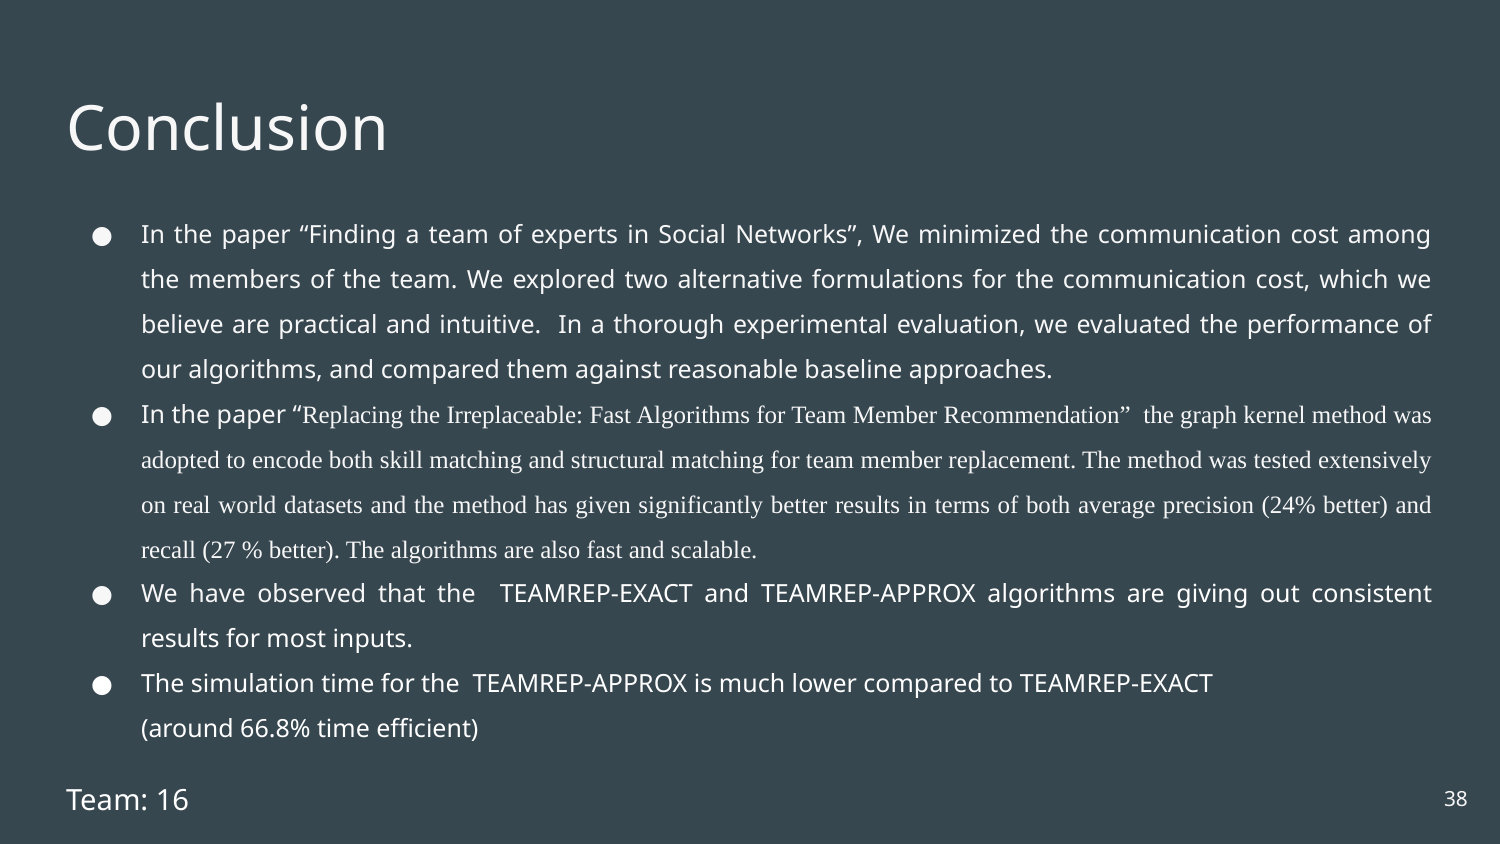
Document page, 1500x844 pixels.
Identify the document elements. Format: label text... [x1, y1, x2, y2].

title Conclusion [51, 72, 1449, 167]
list In the paper “Finding a team of experts in Social Networks”, We minimized the communication cost among the members of the team. We explored two alternative formulations for the communication cost, which we believe are practical and intuitive. In a thorough experimental evaluation, we evaluated the performance of our algorithms, and compared them against reasonable baseline approaches. In the paper “Replacing the Irreplaceable: Fast Algorithms for Team Member Recommendation” the graph kernel method was adopted to encode both skill matching and structural matching for team member replacement. The method was tested extensively on real world datasets and the method has given significantly better results in terms of both average precision (24% better) and recall (27 % better). The algorithms are also fast and scalable. We have observed that the TEAMREP-EXACT and TEAMREP-APPROX algorithms are giving out consistent results for most inputs. The simulation time for the TEAMREP-APPROX is much lower compared to TEAMREP-EXACT (around 66.8% time efficient) [51, 189, 1449, 750]
slide_number ‹#› [1392, 767, 1483, 833]
text_box Team: 16 [51, 766, 362, 829]
